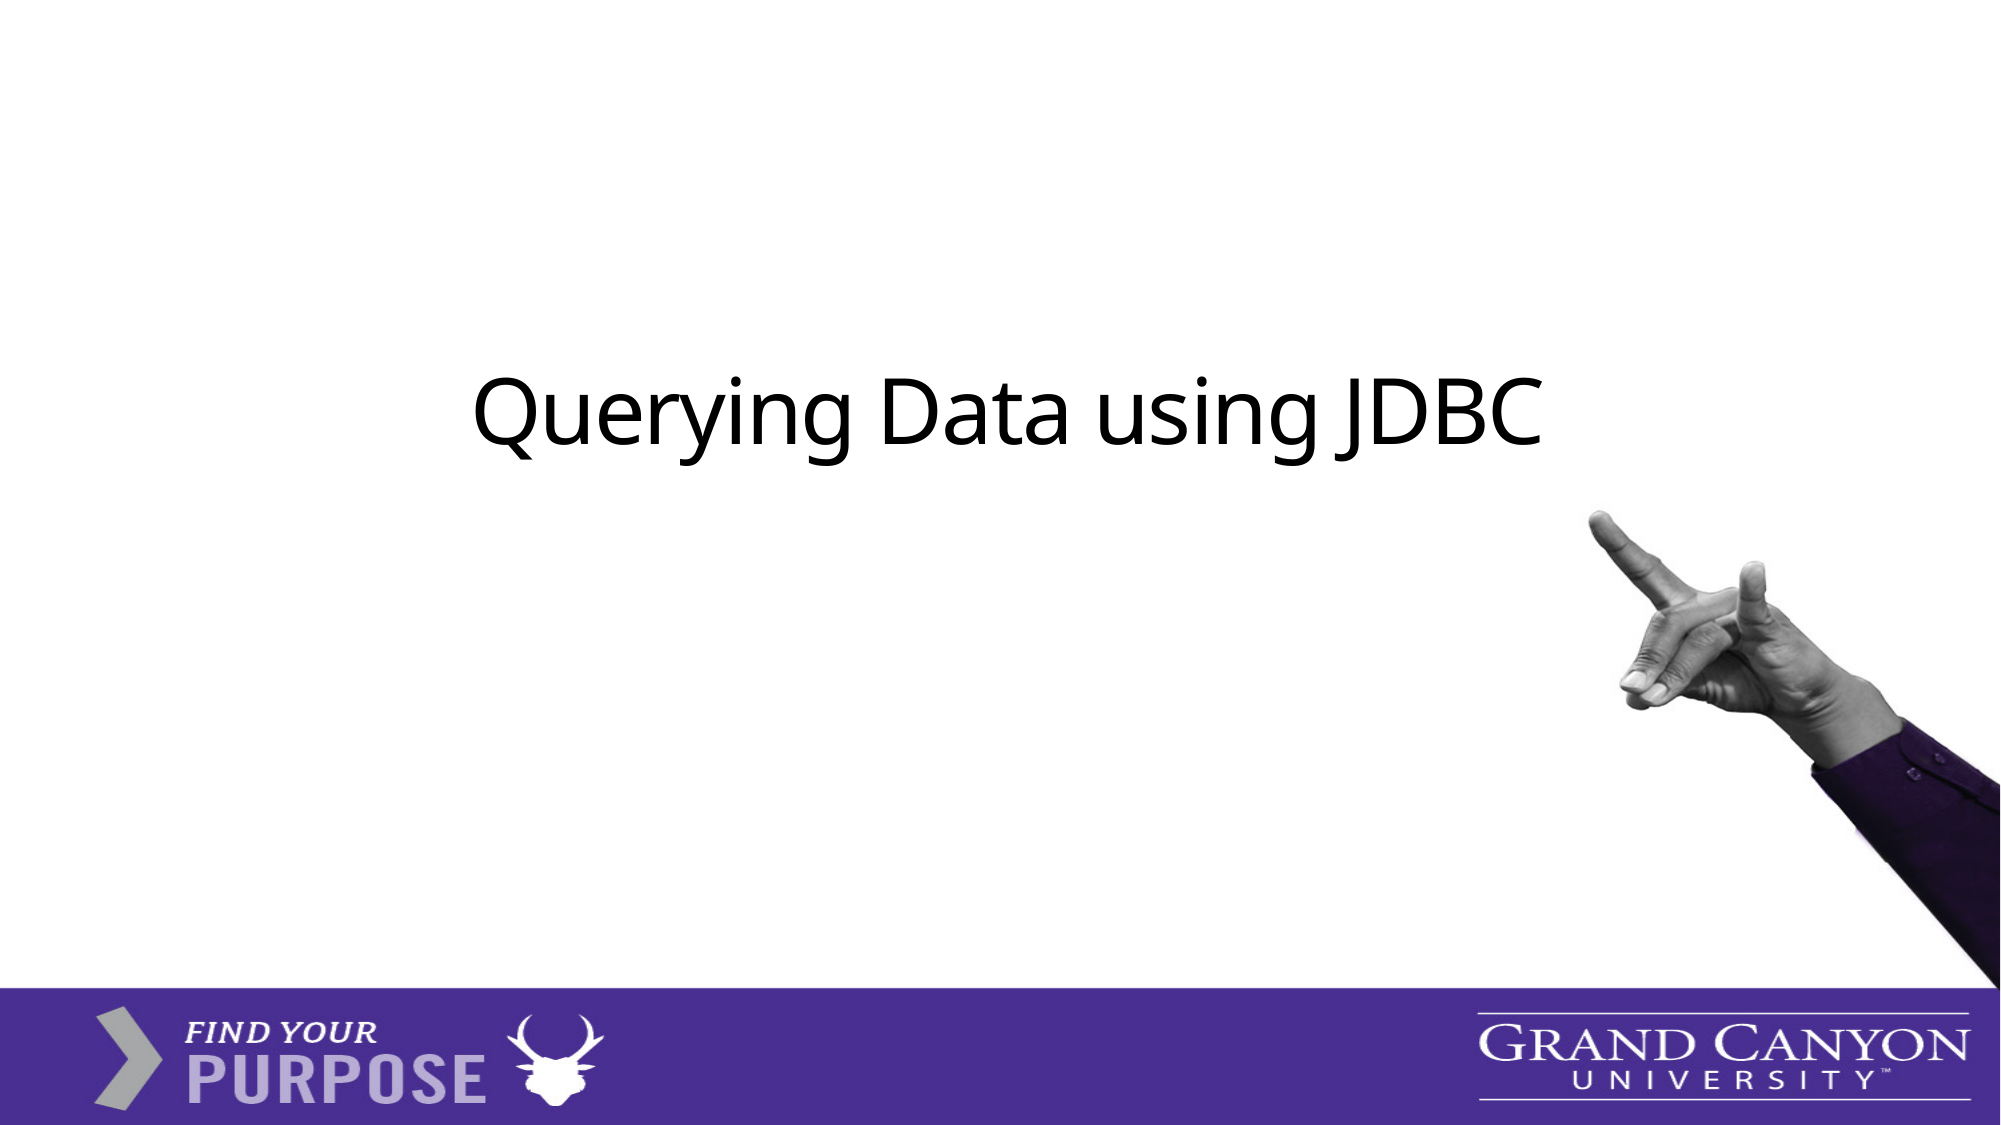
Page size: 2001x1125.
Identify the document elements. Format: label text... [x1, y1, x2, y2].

picture [0, 0, 2001, 1125]
title Querying Data using JDBC [108, 313, 1909, 502]
